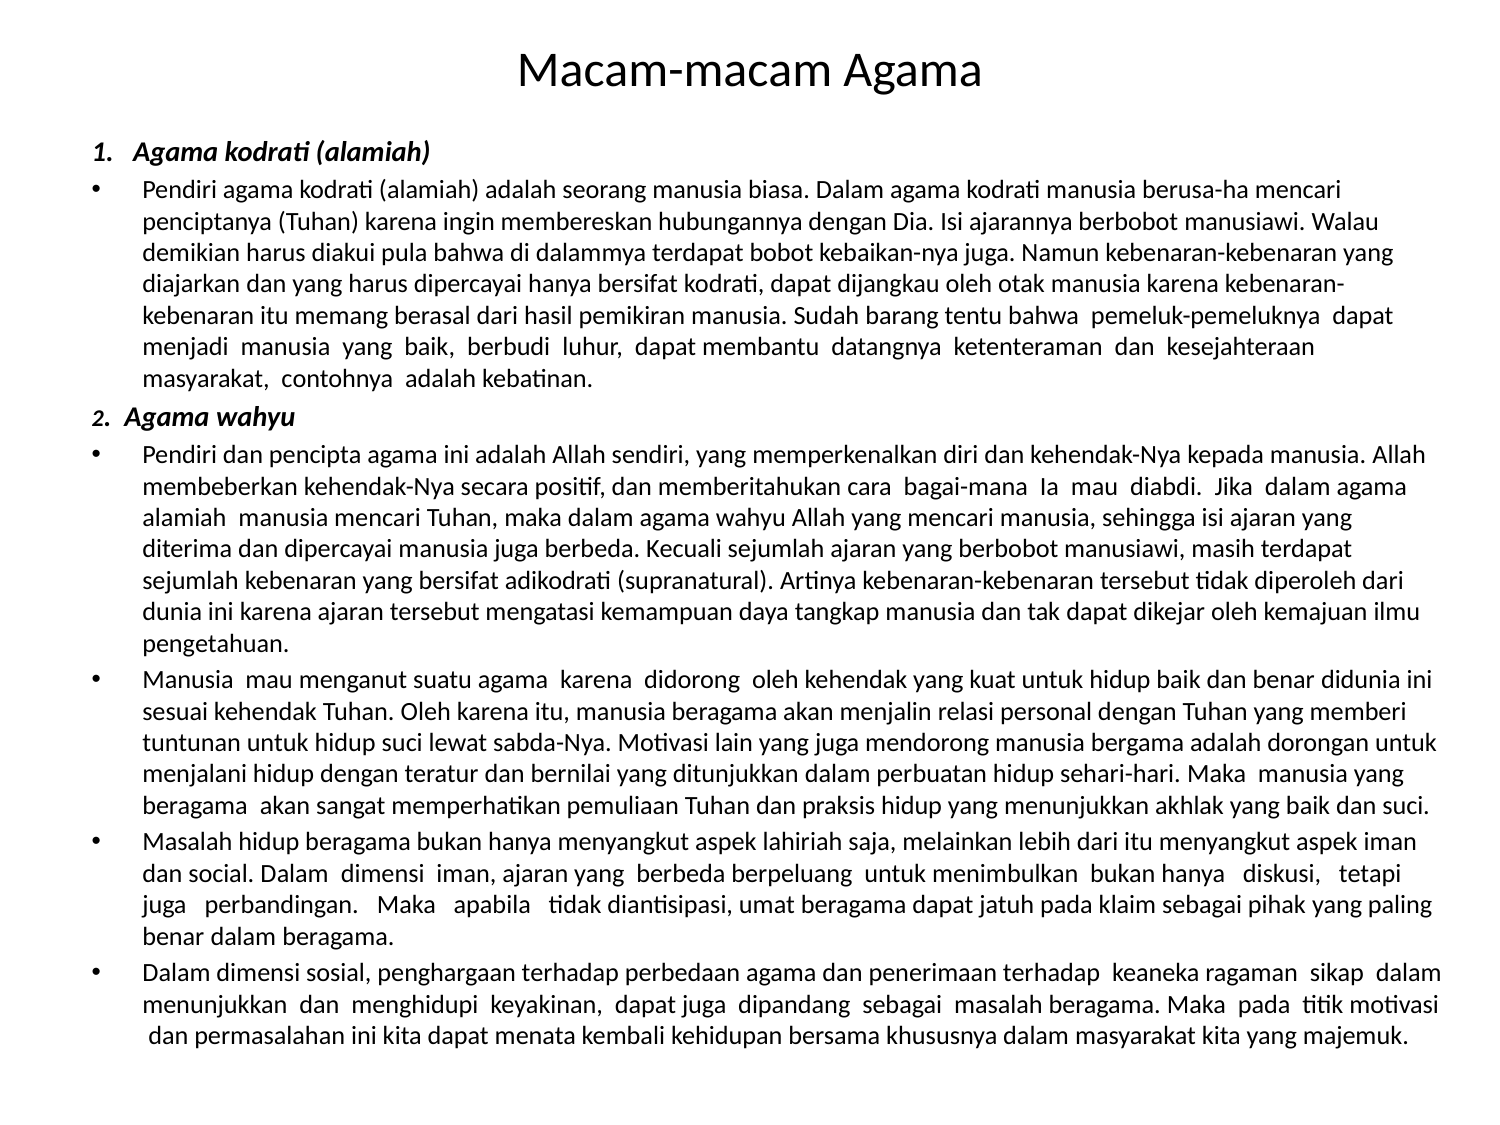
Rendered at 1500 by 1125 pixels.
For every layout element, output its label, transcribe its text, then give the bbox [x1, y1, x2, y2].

title Macam-macam Agama [75, 19, 1425, 114]
list 1. Agama kodrati (alamiah) Pendiri agama kodrati (alamiah) adalah seorang manusia biasa. Dalam agama kodrati manusia berusa-ha mencari penciptanya (Tuhan) karena ingin membereskan hubungannya dengan Dia. Isi ajarannya berbobot manusiawi. Walau demikian harus diakui pula bahwa di dalammya terdapat bobot kebaikan-nya juga. Namun kebenaran-kebenaran yang diajarkan dan yang harus dipercayai hanya bersifat kodrati, dapat dijangkau oleh otak manusia karena kebenaran-kebenaran itu memang berasal dari hasil pemikiran manusia. Sudah barang tentu bahwa pemeluk-pemeluknya dapat menjadi manusia yang baik, berbudi luhur, dapat membantu datangnya ketenteraman dan kesejahteraan masyarakat, contohnya adalah kebatinan. 2. Agama wahyu Pendiri dan pencipta agama ini adalah Allah sendiri, yang memperkenalkan diri dan kehendak-Nya kepada manusia. Allah membeberkan kehendak-Nya secara positif, dan memberitahukan cara bagai-mana Ia mau diabdi. Jika dalam agama alamiah manusia mencari Tuhan, maka dalam agama wahyu Allah yang mencari manusia, sehingga isi ajaran yang diterima dan dipercayai manusia juga berbeda. Kecuali sejumlah ajaran yang berbobot manusiawi, masih terdapat sejumlah kebenaran yang bersifat adikodrati (supranatural). Artinya kebenaran-kebenaran tersebut tidak diperoleh dari dunia ini karena ajaran tersebut mengatasi kemampuan daya tangkap manusia dan tak dapat dikejar oleh kemajuan ilmu pengetahuan. Manusia mau menganut suatu agama karena didorong oleh kehendak yang kuat untuk hidup baik dan benar didunia ini sesuai kehendak Tuhan. Oleh karena itu, manusia beragama akan menjalin relasi personal dengan Tuhan yang memberi tuntunan untuk hidup suci lewat sabda-Nya. Motivasi lain yang juga mendorong manusia bergama adalah dorongan untuk menjalani hidup dengan teratur dan bernilai yang ditunjukkan dalam perbuatan hidup sehari-hari. Maka manusia yang beragama akan sangat memperhatikan pemuliaan Tuhan dan praksis hidup yang menunjukkan akhlak yang baik dan suci. Masalah hidup beragama bukan hanya menyangkut aspek lahiriah saja, melainkan lebih dari itu menyangkut aspek iman dan social. Dalam dimensi iman, ajaran yang berbeda berpeluang untuk menimbulkan bukan hanya diskusi, tetapi juga perbandingan. Maka apabila tidak diantisipasi, umat beragama dapat jatuh pada klaim sebagai pihak yang paling benar dalam beragama. Dalam dimensi sosial, penghargaan terhadap perbedaan agama dan penerimaan terhadap keaneka ragaman sikap dalam menunjukkan dan menghidupi keyakinan, dapat juga dipandang sebagai masalah beragama. Maka pada titik motivasi dan permasalahan ini kita dapat menata kembali kehidupan bersama khususnya dalam masyarakat kita yang majemuk. [76, 125, 1459, 1071]
